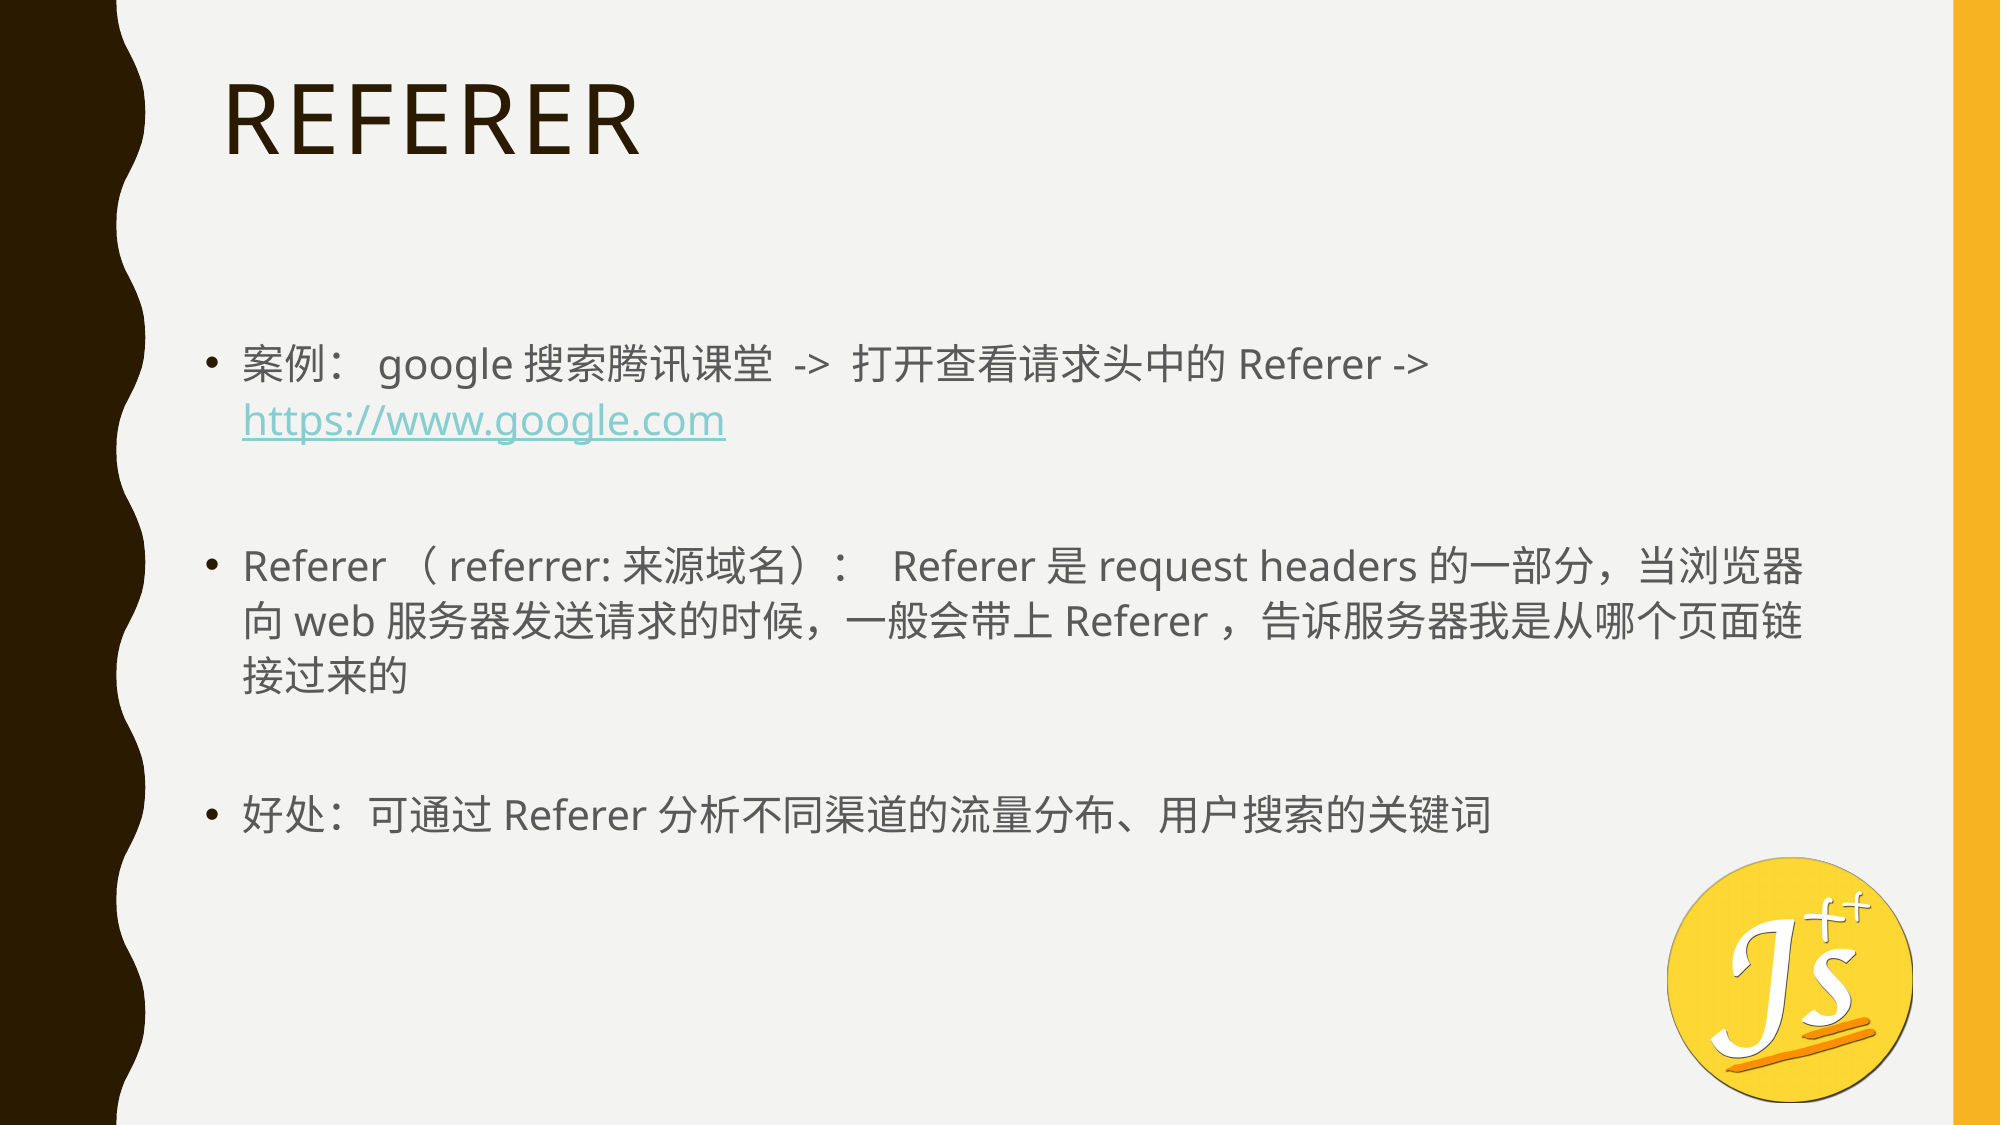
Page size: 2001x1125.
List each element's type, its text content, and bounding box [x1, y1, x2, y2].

title referer [205, 62, 1875, 185]
picture [1667, 857, 1913, 1103]
list 案例：google搜索腾讯课堂 -> 打开查看请求头中的Referer -> https://www.google.com Referer（referrer:来源域名）： Referer是request headers的一部分，当浏览器向web服务器发送请求的时候，一般会带上Referer，告诉服务器我是从哪个页面链接过来的 好处：可通过Referer分析不同渠道的流量分布、用户搜索的关键词 [189, 325, 1860, 915]
